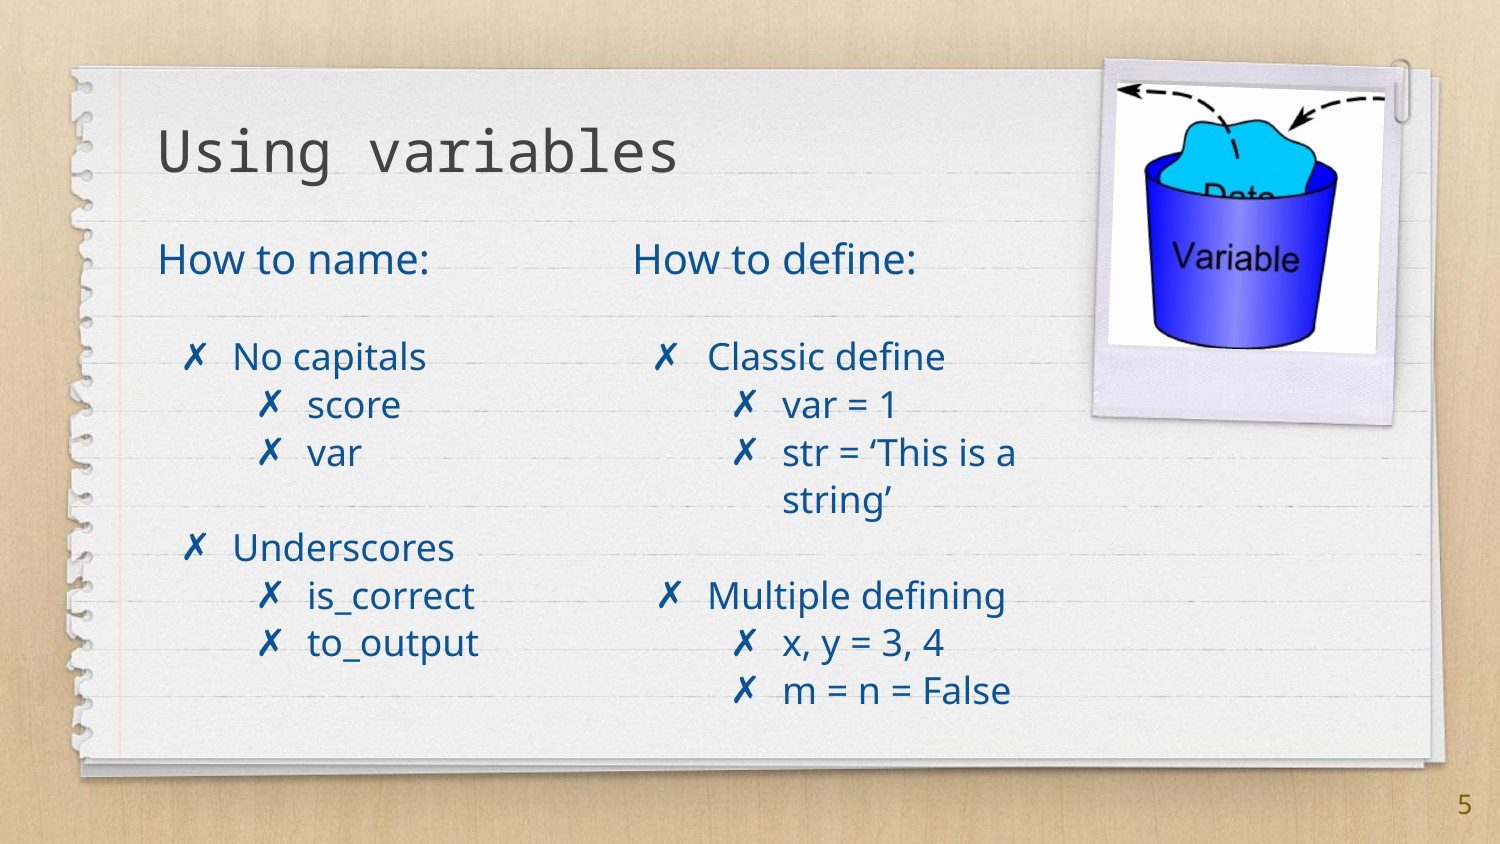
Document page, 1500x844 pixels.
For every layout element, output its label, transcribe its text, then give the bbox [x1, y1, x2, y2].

slide_number ‹#› [1429, 767, 1500, 844]
title Using variables [142, 58, 1066, 200]
picture [0, 0, 1500, 844]
list How to name: No capitals score var Underscores is_correct to_output [142, 215, 591, 715]
list How to define: Classic define var = 1 str = ‘This is a string’ Multiple defining x, y = 3, 4 m = n = False [617, 215, 1122, 715]
